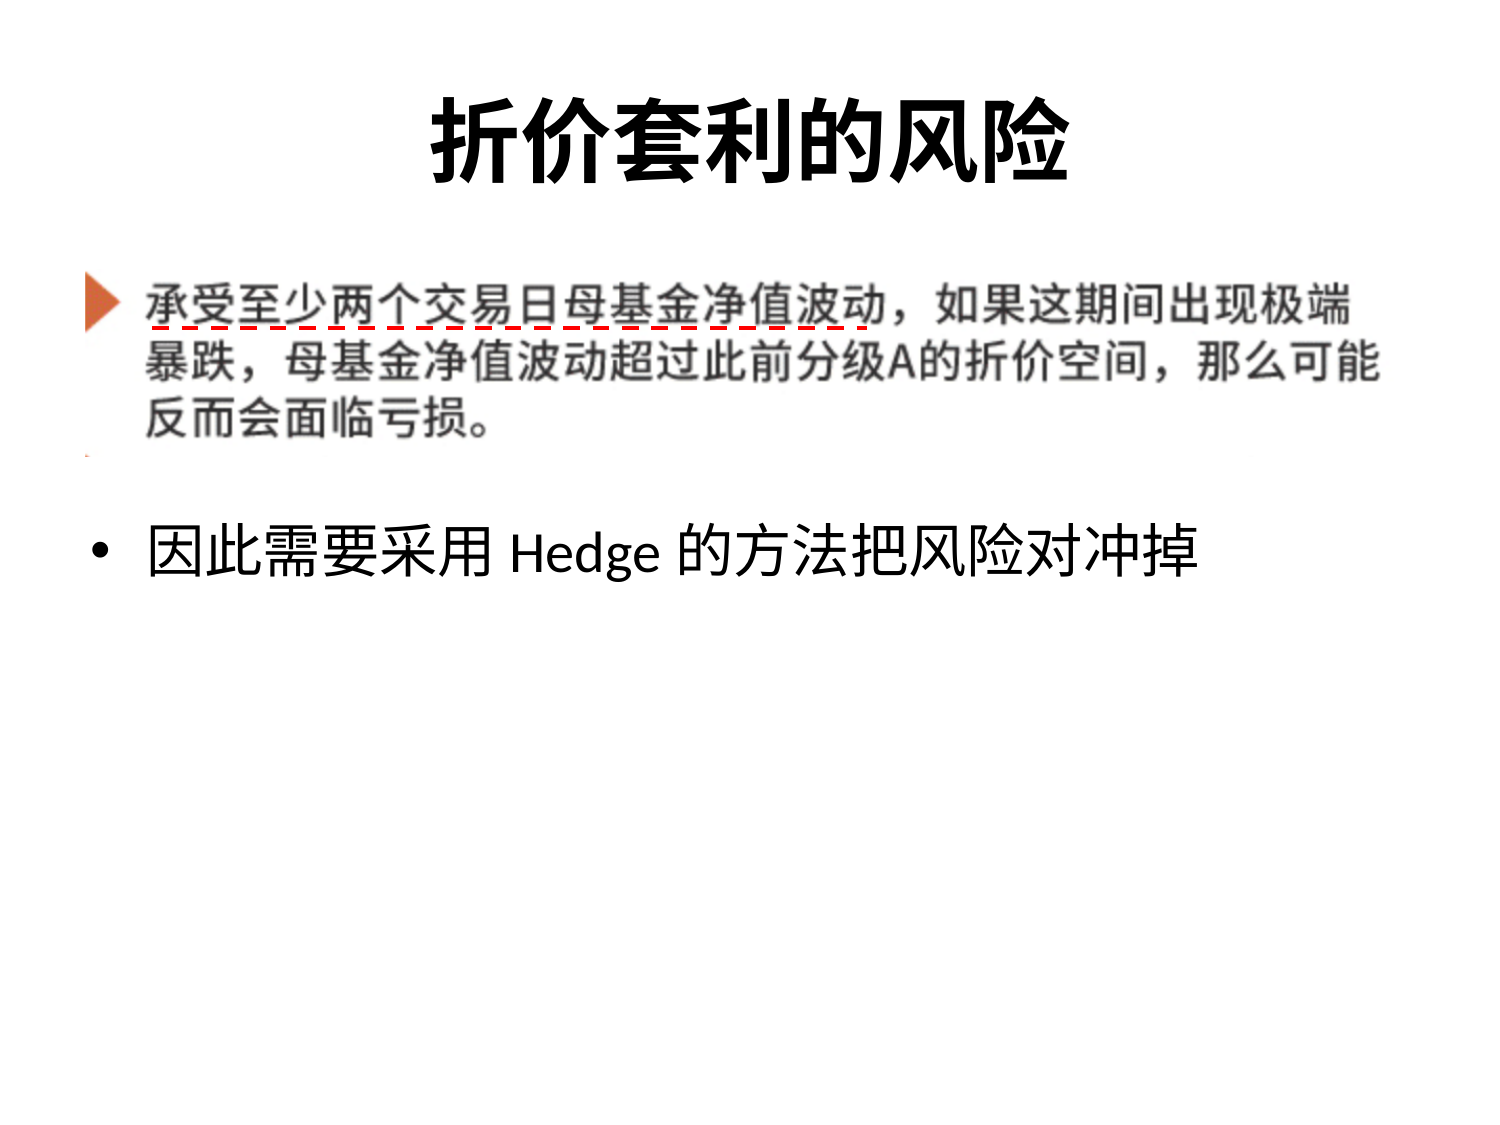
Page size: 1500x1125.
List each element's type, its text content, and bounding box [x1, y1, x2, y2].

list 因此需要采用Hedge的方法把风险对冲掉 [75, 262, 1425, 1005]
title 折价套利的风险 [75, 45, 1425, 233]
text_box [58, 269, 1404, 458]
